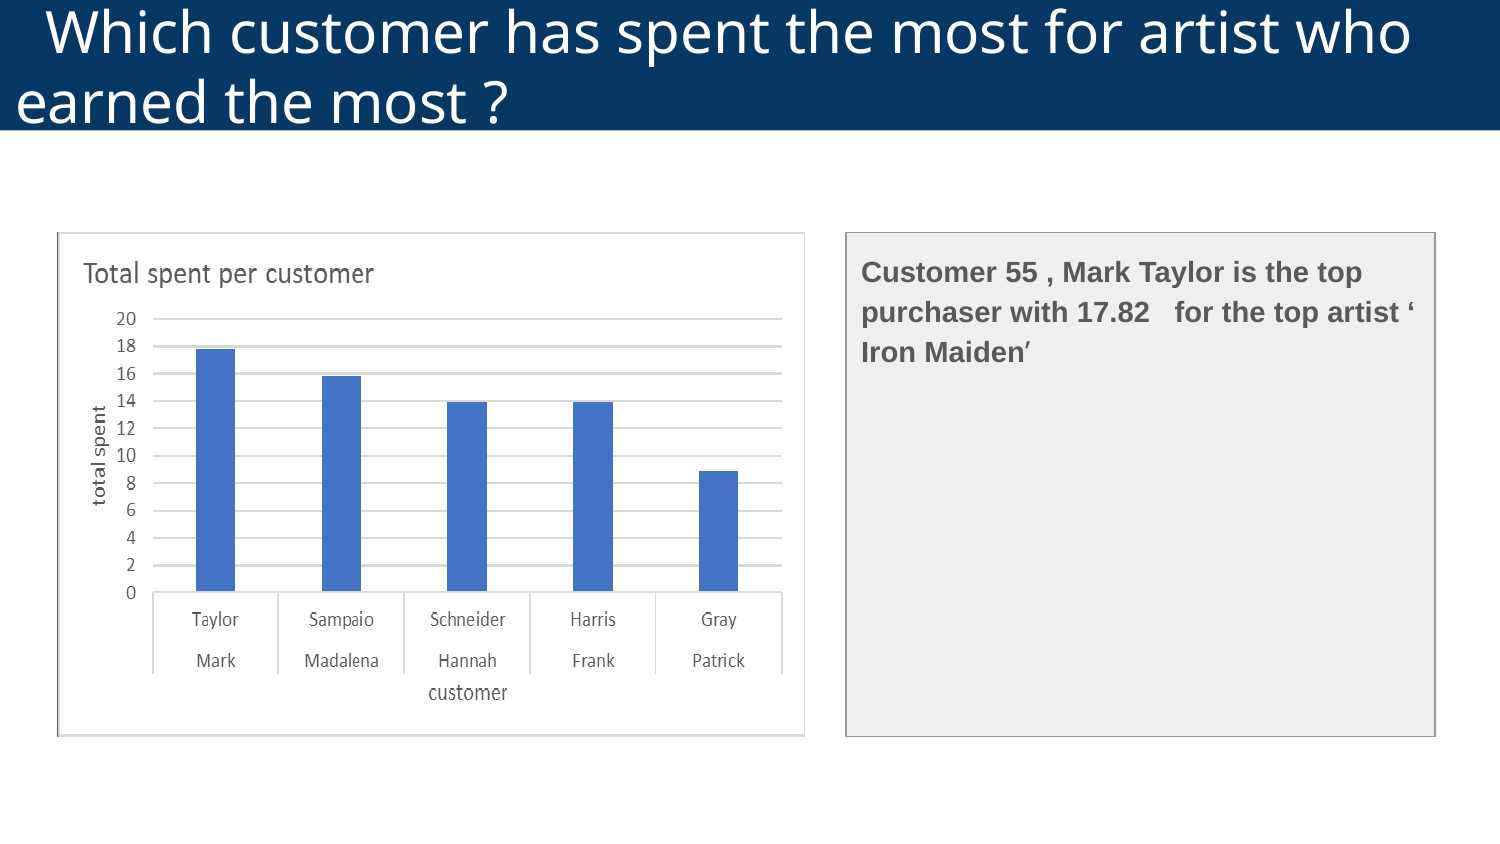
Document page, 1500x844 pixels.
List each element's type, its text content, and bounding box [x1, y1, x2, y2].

list Customer 55 , Mark Taylor is the top purchaser with 17.82 for the top artist ‘ Iron Maiden’ [846, 232, 1436, 737]
picture [57, 232, 805, 737]
title Which customer has spent the most for artist who earned the most ? [0, 0, 1500, 131]
